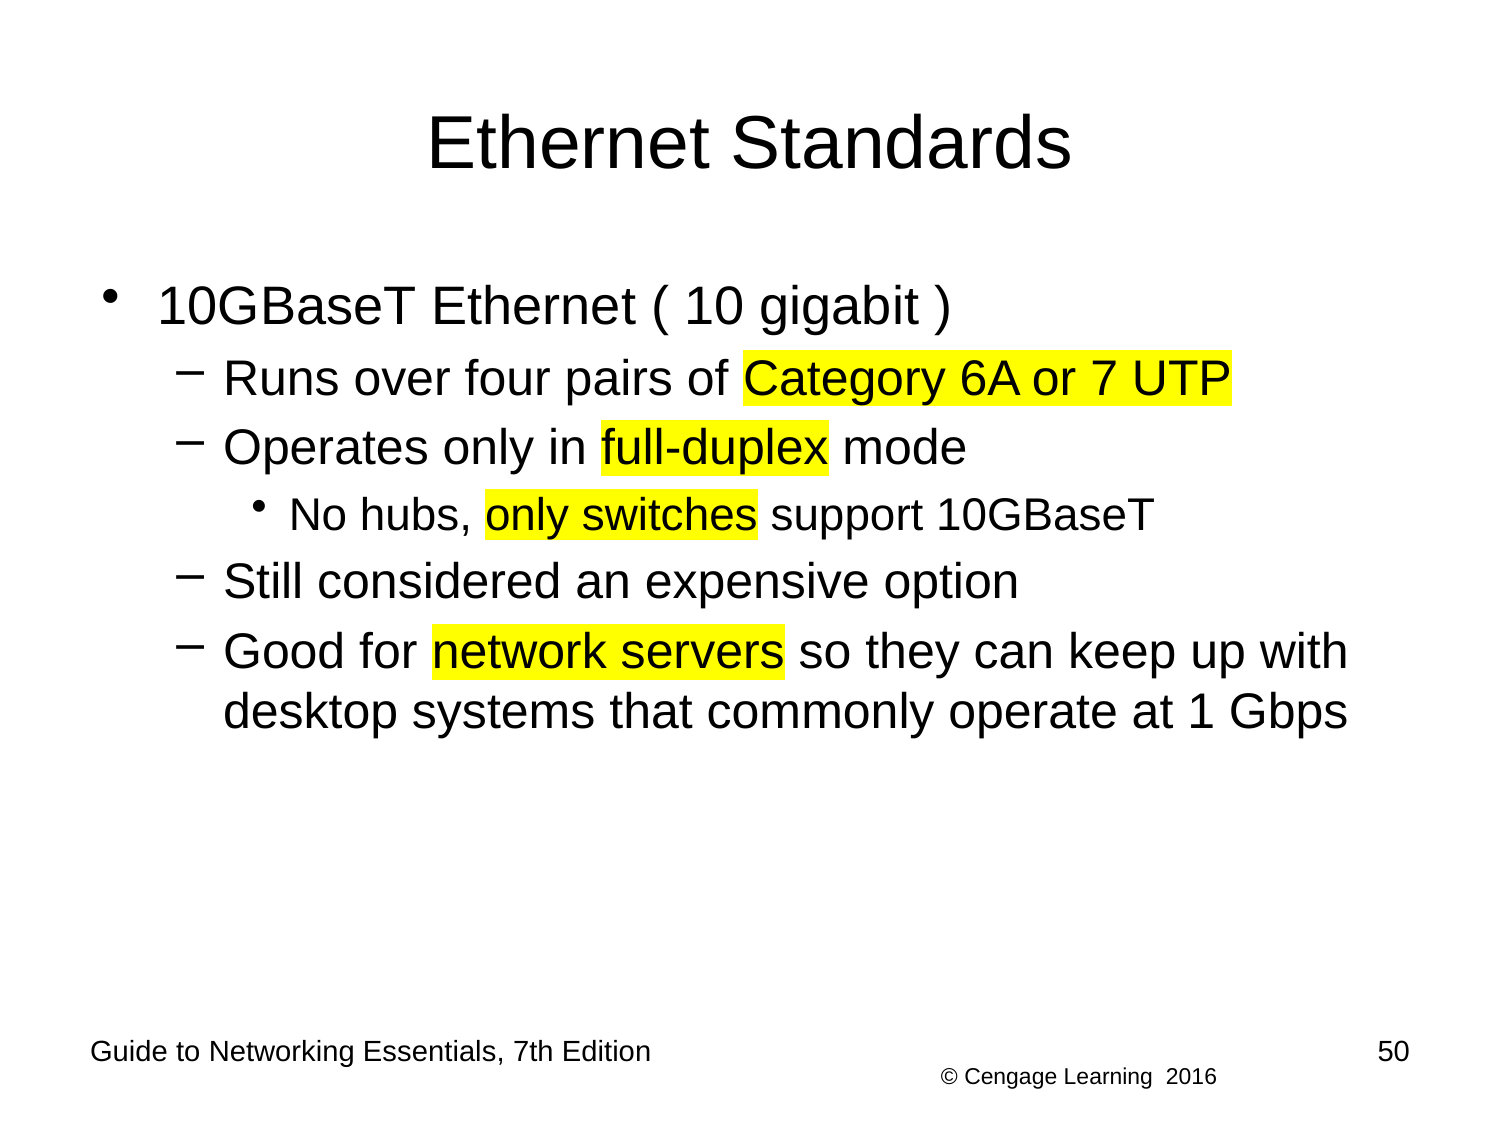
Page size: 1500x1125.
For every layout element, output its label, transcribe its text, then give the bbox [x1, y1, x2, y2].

slide_number 50 [1312, 1024, 1426, 1103]
footer Guide to Networking Essentials, 7th Edition [74, 1024, 713, 1103]
list 10GBaseT Ethernet ( 10 gigabit ) Runs over four pairs of Category 6A or 7 UTP Operates only in full-duplex mode No hubs, only switches support 10GBaseT Still considered an expensive option Good for network servers so they can keep up with desktop systems that commonly operate at 1 Gbps [75, 262, 1425, 1005]
title Ethernet Standards [75, 45, 1425, 233]
